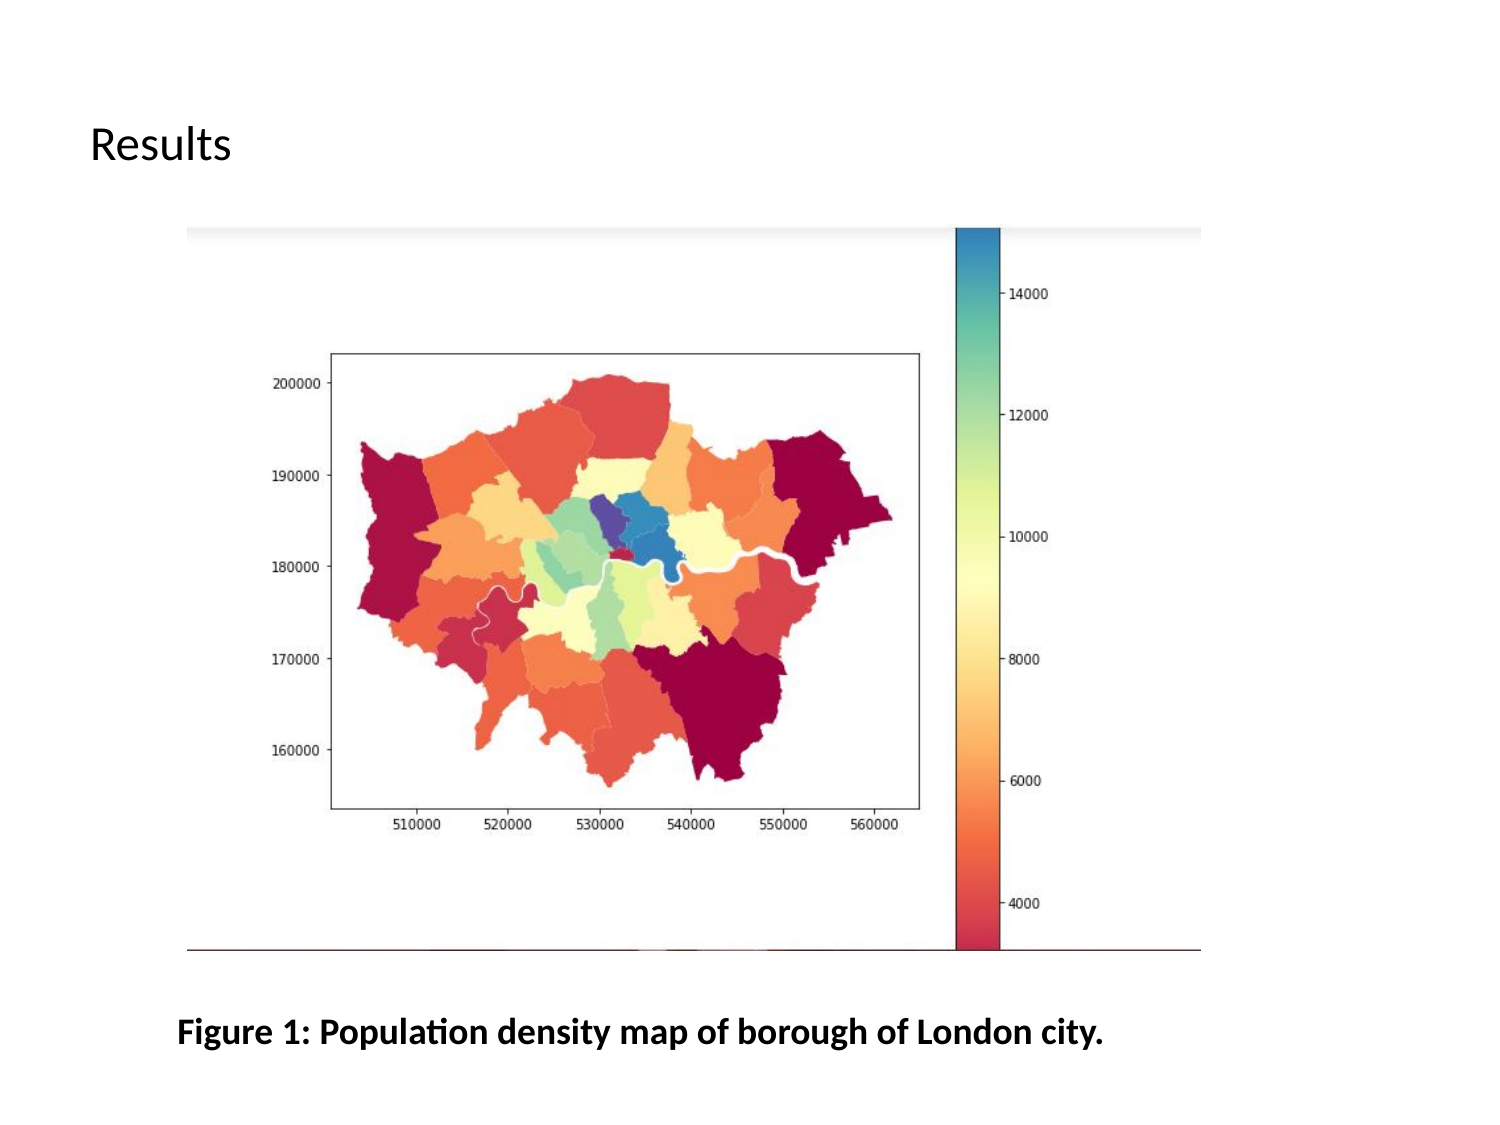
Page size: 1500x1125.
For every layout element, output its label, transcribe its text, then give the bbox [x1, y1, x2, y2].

title Results [75, 45, 1425, 233]
picture [187, 224, 1201, 952]
text_box Figure 1: Population density map of borough of London city. [162, 999, 1263, 1105]
